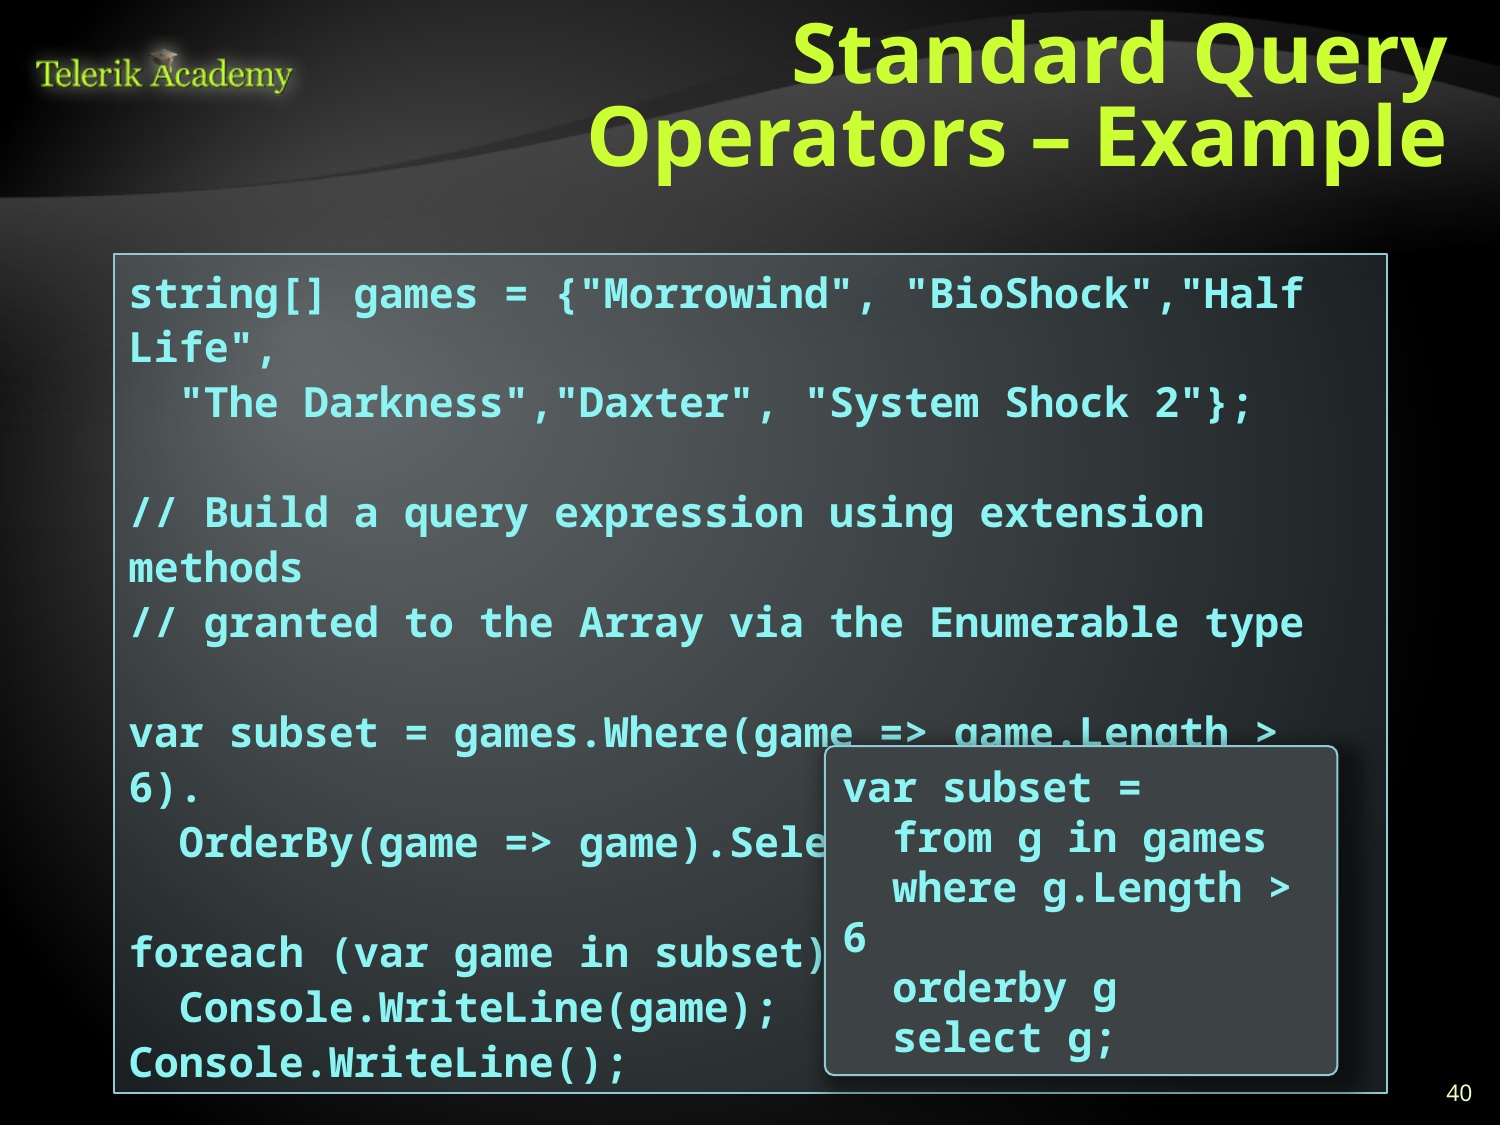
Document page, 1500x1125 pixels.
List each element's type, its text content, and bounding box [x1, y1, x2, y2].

title Standard Query Operators – Example [525, 24, 1463, 175]
text_box string[] games = {"Morrowind", "BioShock","Half Life", "The Darkness","Daxter", "System Shock 2"}; // Build a query expression using extension methods // granted to the Array via the Enumerable type var subset = games.Where(game => game.Length > 6). OrderBy(game => game).Select(game => game); foreach (var game in subset) Console.WriteLine(game); Console.WriteLine(); [113, 253, 1388, 1094]
slide_number 40 [1412, 1074, 1488, 1113]
text_box var subset = from g in games where g.Length > 6 orderby g select g; [824, 746, 1338, 1076]
picture [0, 0, 1500, 1125]
